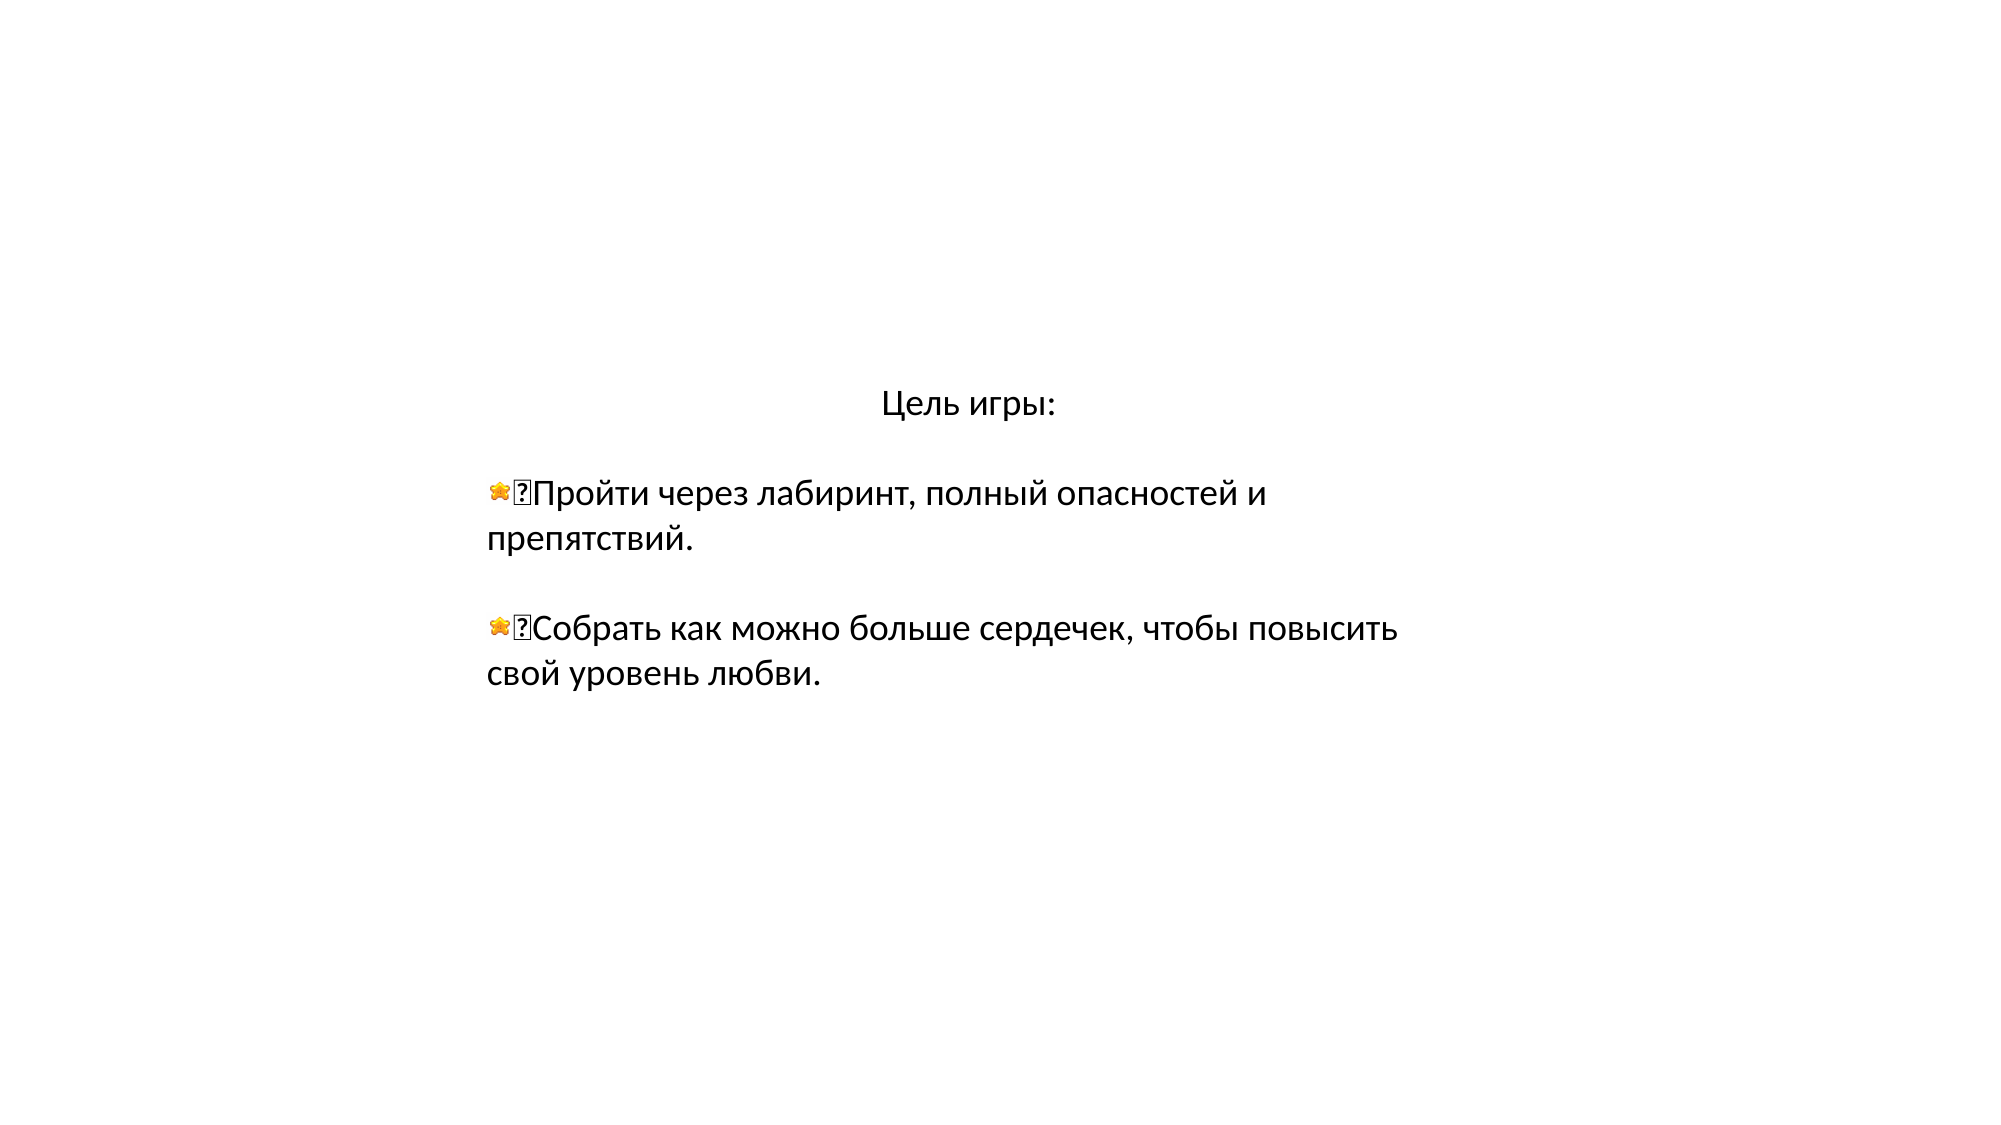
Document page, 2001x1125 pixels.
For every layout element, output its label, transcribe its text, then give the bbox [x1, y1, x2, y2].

picture [486, 612, 514, 640]
text_box Цель игры: Пройти через лабиринт, полный опасностей и препятствий. Собрать как можно больше сердечек, чтобы повысить свой уровень любви. [472, 371, 1466, 722]
picture [486, 477, 514, 505]
